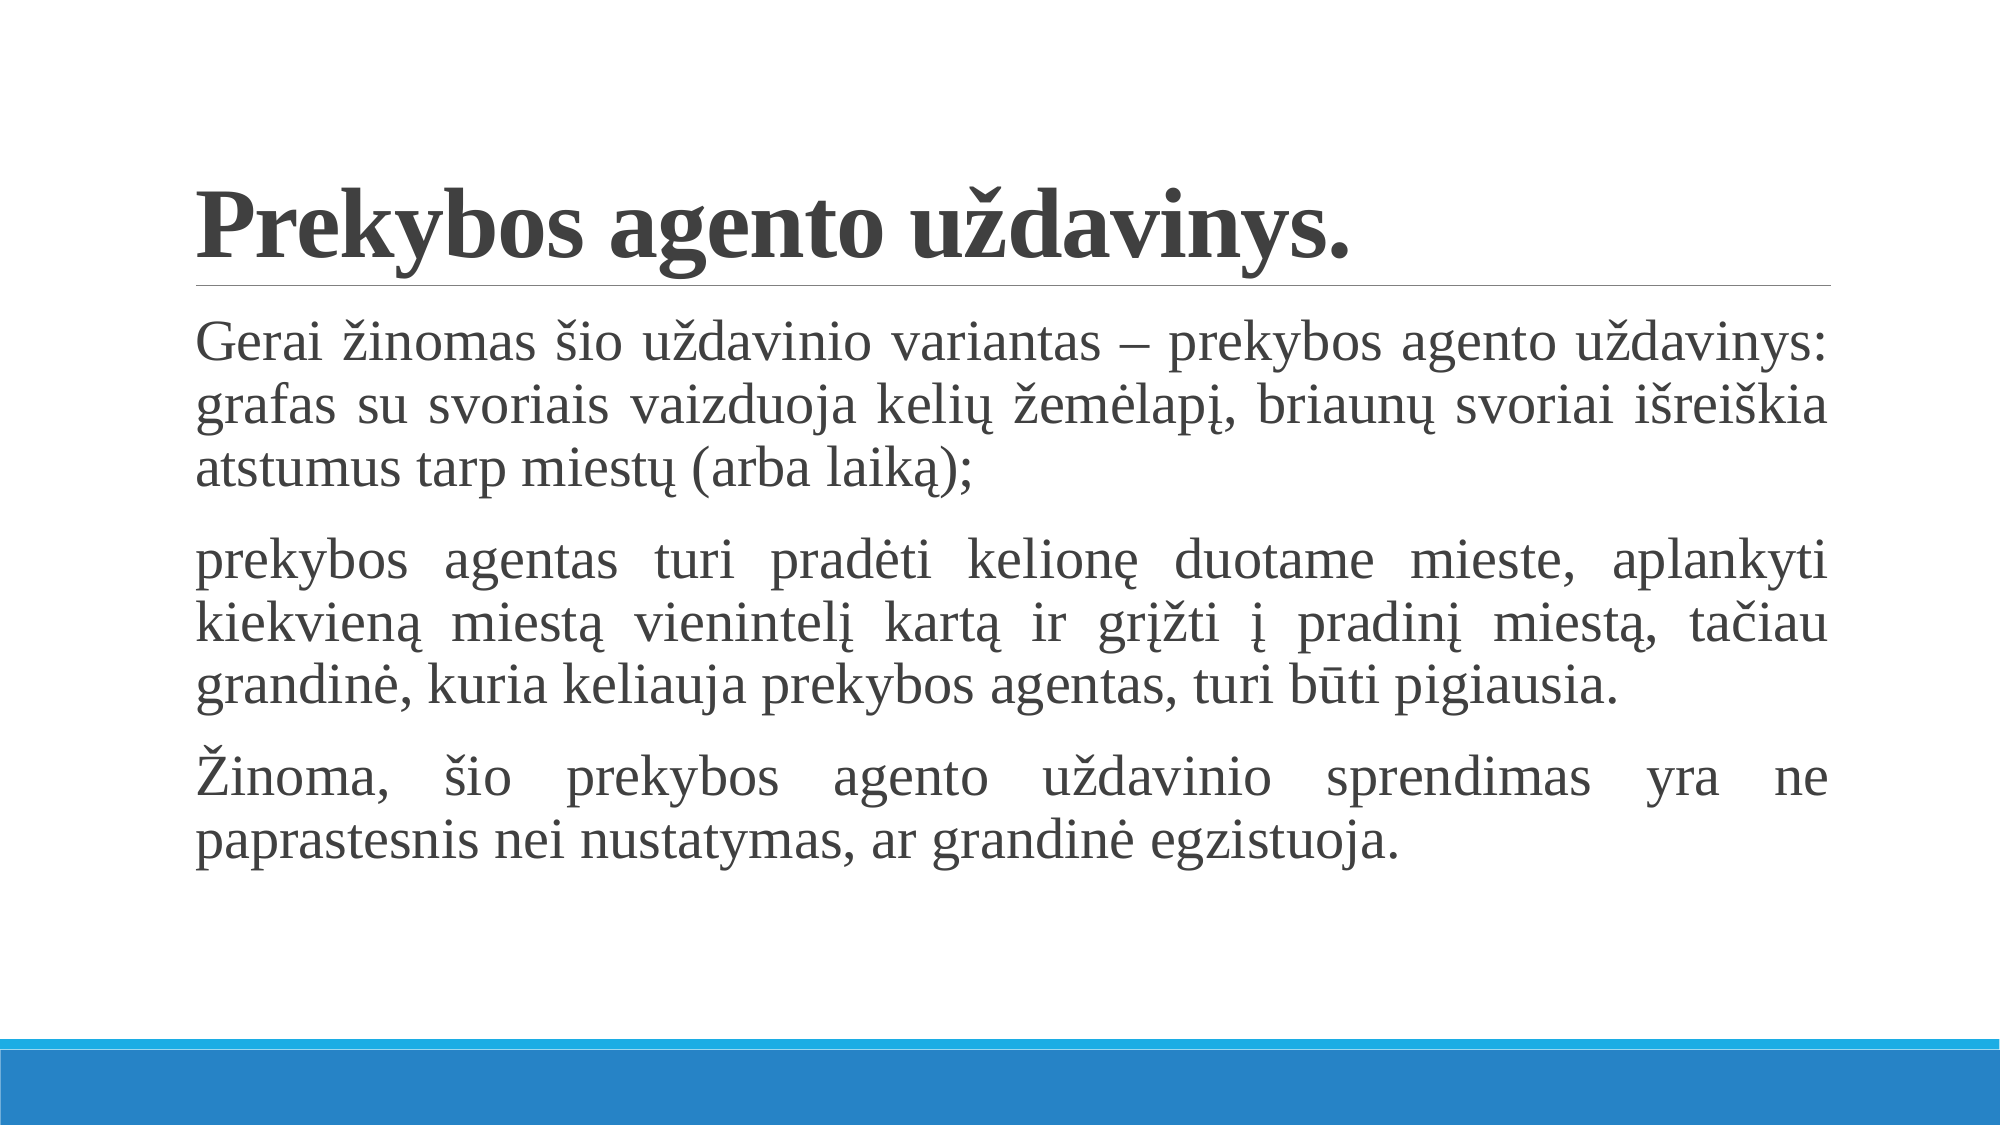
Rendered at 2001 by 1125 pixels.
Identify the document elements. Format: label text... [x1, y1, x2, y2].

title Prekybos agento uždavinys. [180, 47, 1830, 285]
list Gerai žinomas šio uždavinio variantas – prekybos agento uždavinys: grafas su svoriais vaizduoja kelių žemėlapį, briaunų svoriai išreiškia atstumus tarp miestų (arba laiką); prekybos agentas turi pradėti kelionę duotame mieste, aplankyti kiekvieną miestą vienintelį kartą ir grįžti į pradinį miestą, tačiau grandinė, kuria keliauja prekybos agentas, turi būti pigiausia. Žinoma, šio prekybos agento uždavinio sprendimas yra ne paprastesnis nei nustatymas, ar grandinė egzistuoja. [180, 302, 1830, 963]
